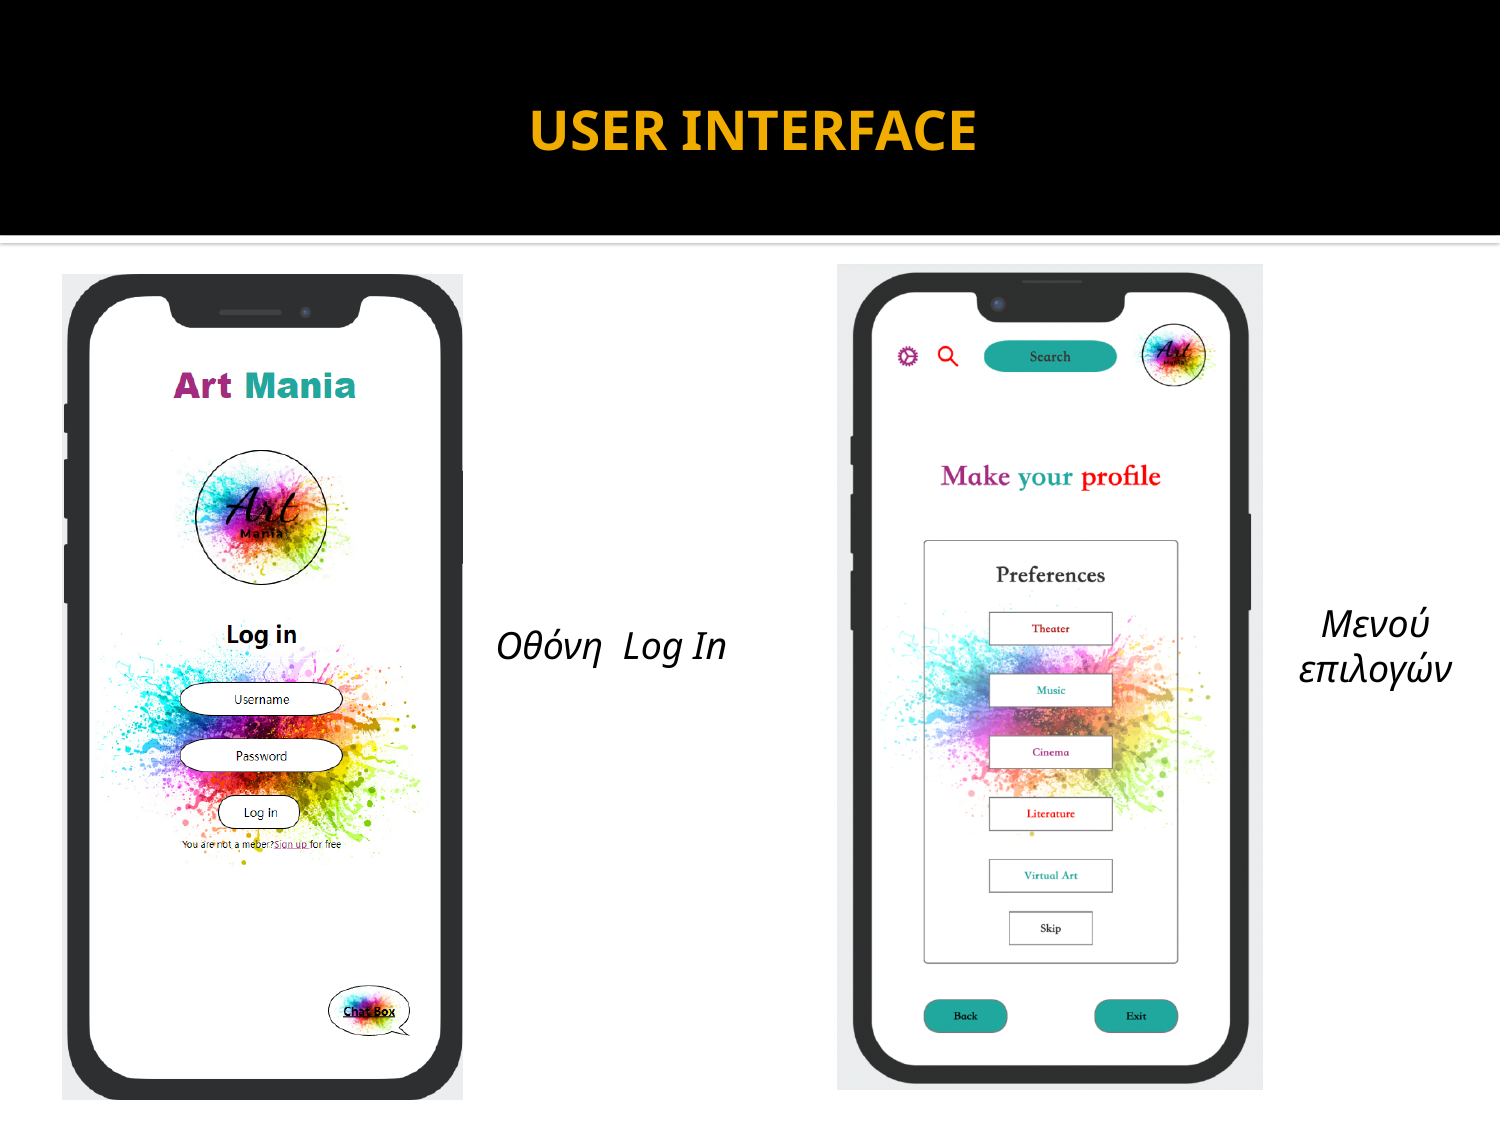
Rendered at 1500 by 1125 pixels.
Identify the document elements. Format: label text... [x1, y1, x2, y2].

text_box Οθόνη Log In [480, 614, 781, 675]
text_box Μενού επιλογών [1283, 593, 1477, 698]
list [62, 274, 463, 1100]
title USER INTERFACE [75, 25, 1425, 231]
picture [837, 264, 1263, 1090]
